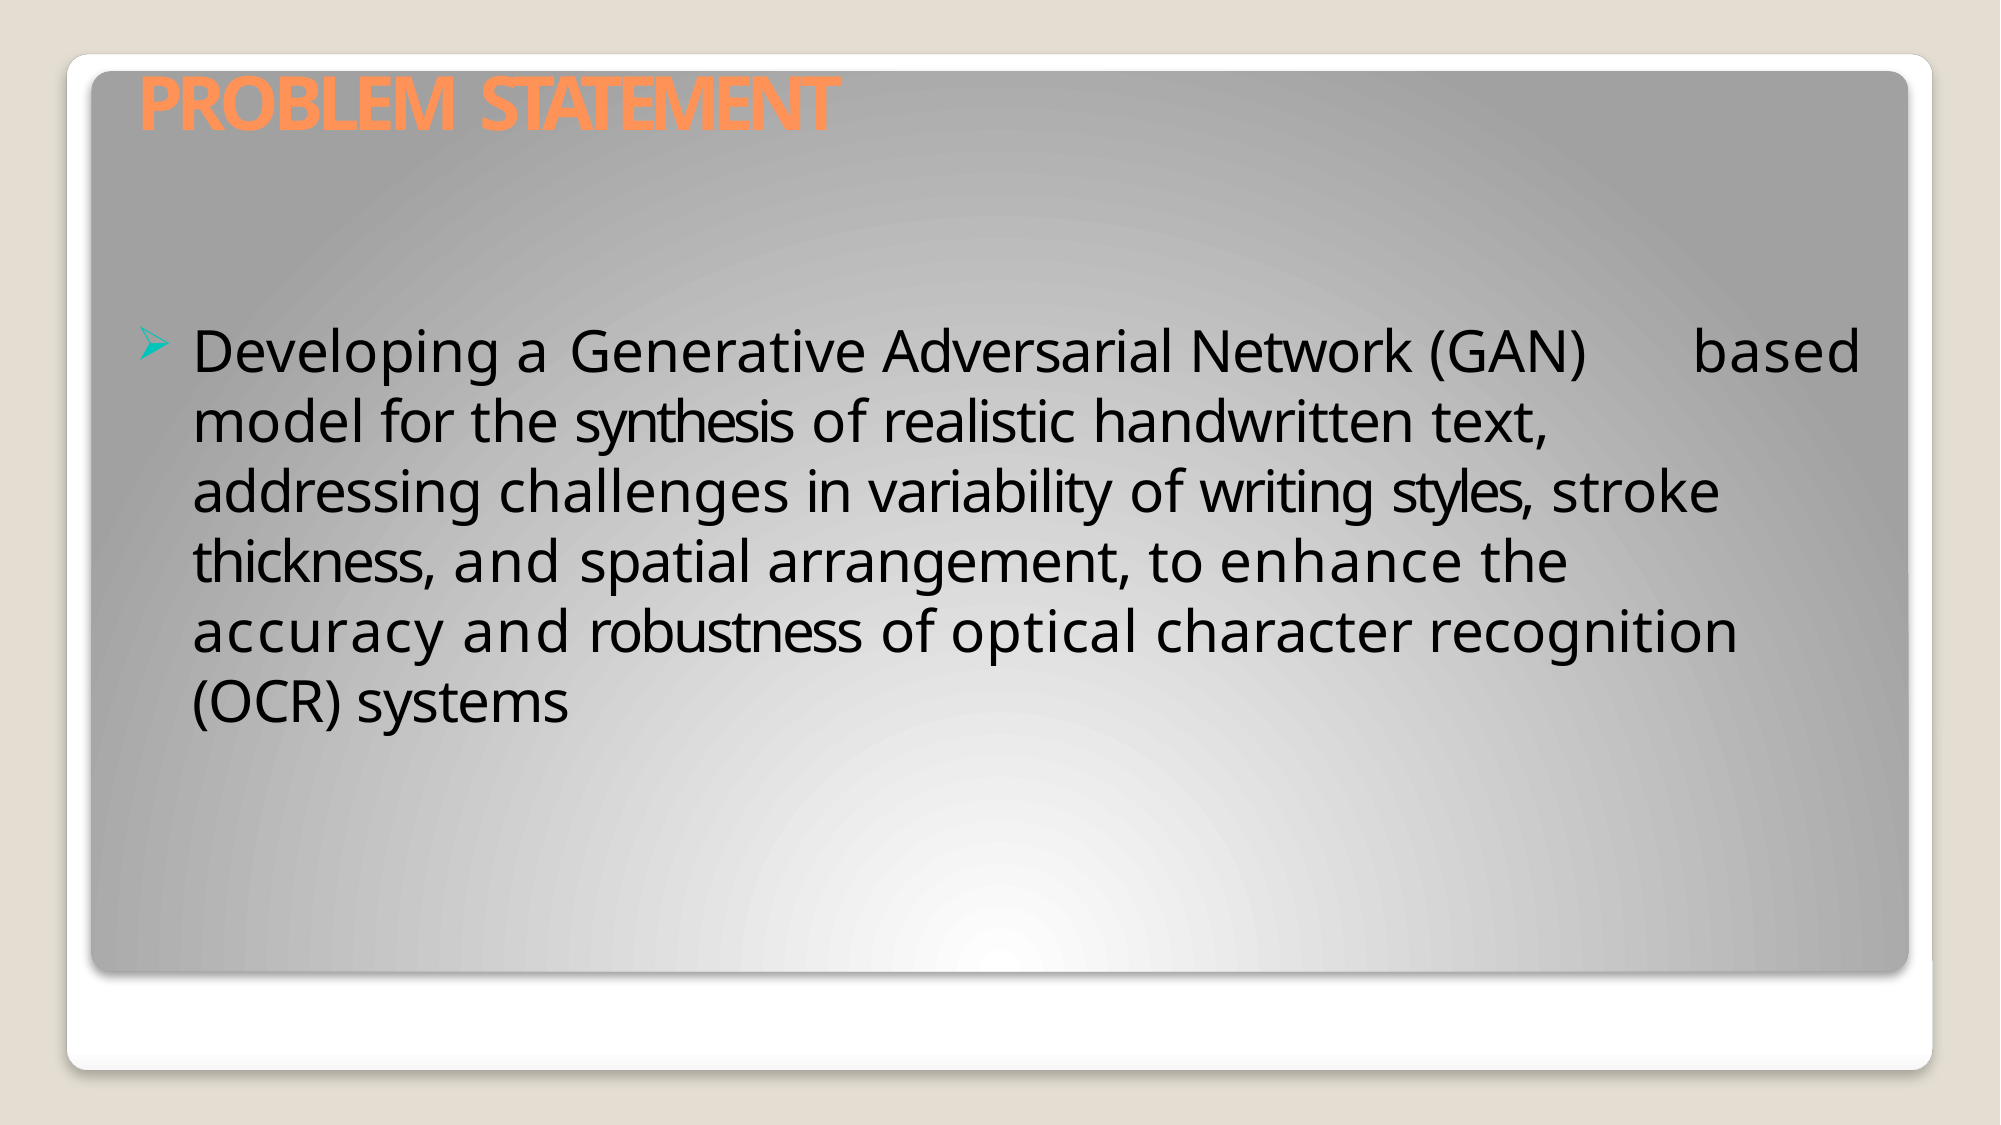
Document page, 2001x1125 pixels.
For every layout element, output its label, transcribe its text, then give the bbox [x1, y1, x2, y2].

list Developing a Generative Adversarial Network (GAN) based model for the synthesis of realistic handwritten text, addressing challenges in variability of writing styles, stroke thickness, and spatial arrangement, to enhance the accuracy and robustness of optical character recognition (OCR) systems [133, 262, 1918, 952]
title PROBLEM STATEMENT [133, 0, 1918, 146]
